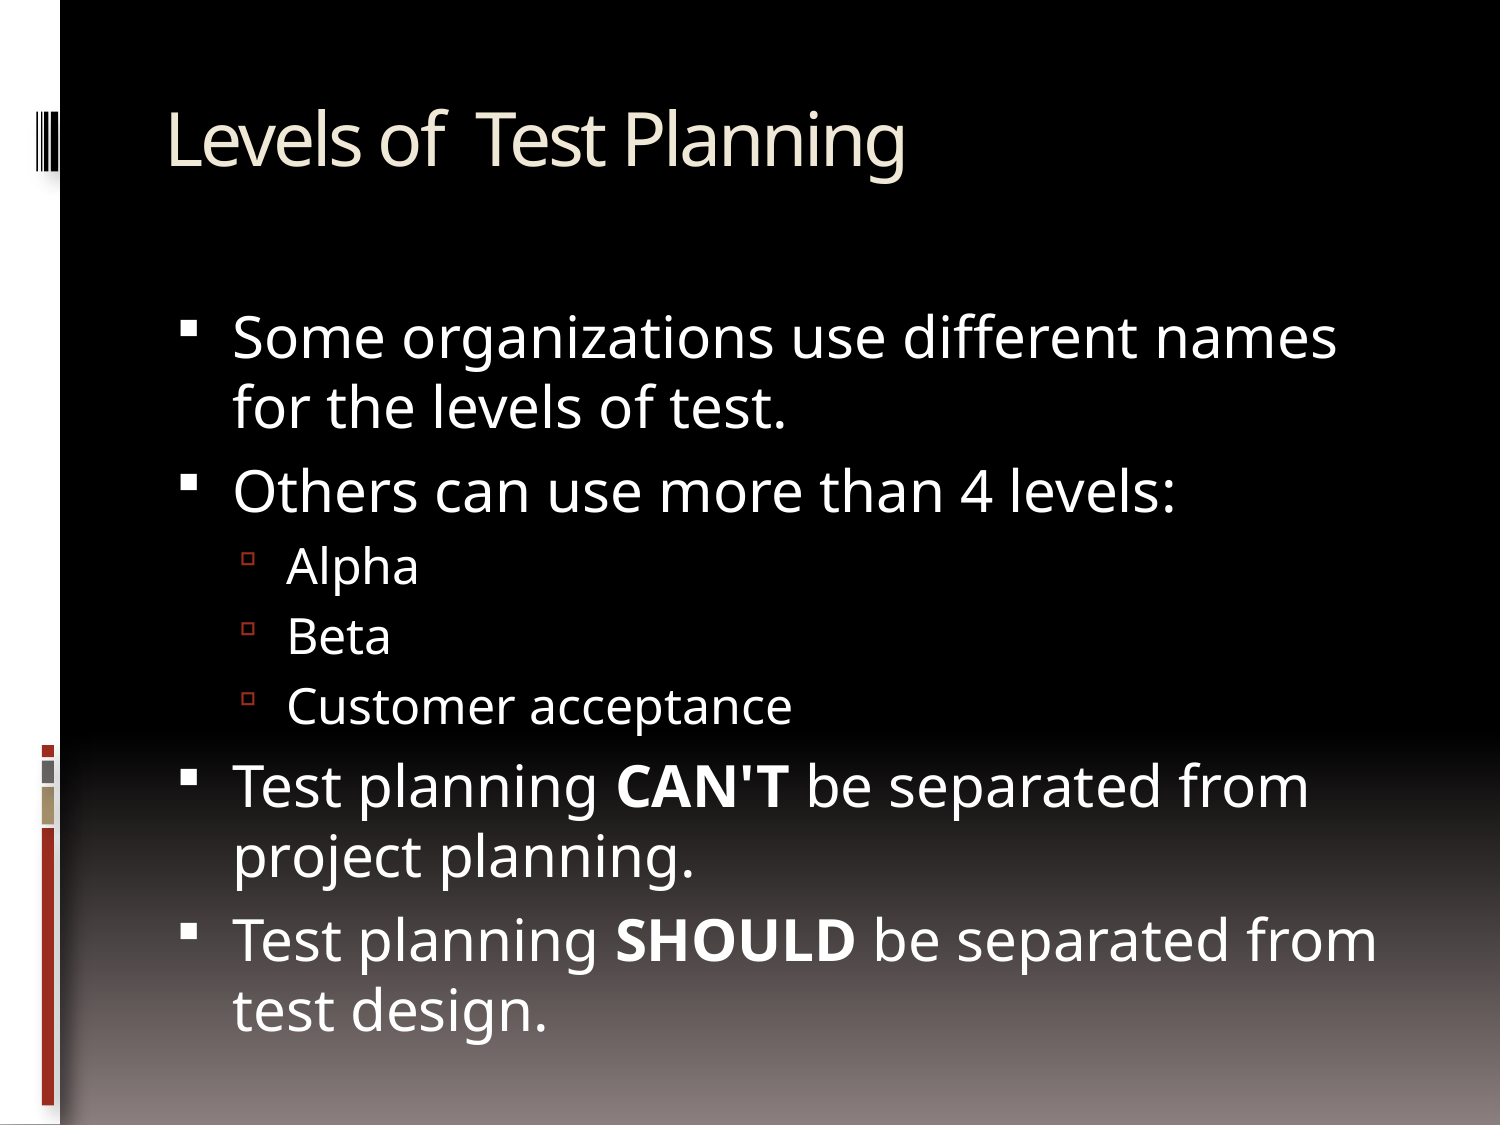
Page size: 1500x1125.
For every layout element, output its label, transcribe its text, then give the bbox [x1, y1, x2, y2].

title Levels of Test Planning [150, 83, 1425, 234]
list Some organizations use different names for the levels of test. Others can use more than 4 levels: Alpha Beta Customer acceptance Test planning CAN'T be separated from project planning. Test planning SHOULD be separated from test design. [150, 292, 1425, 1043]
